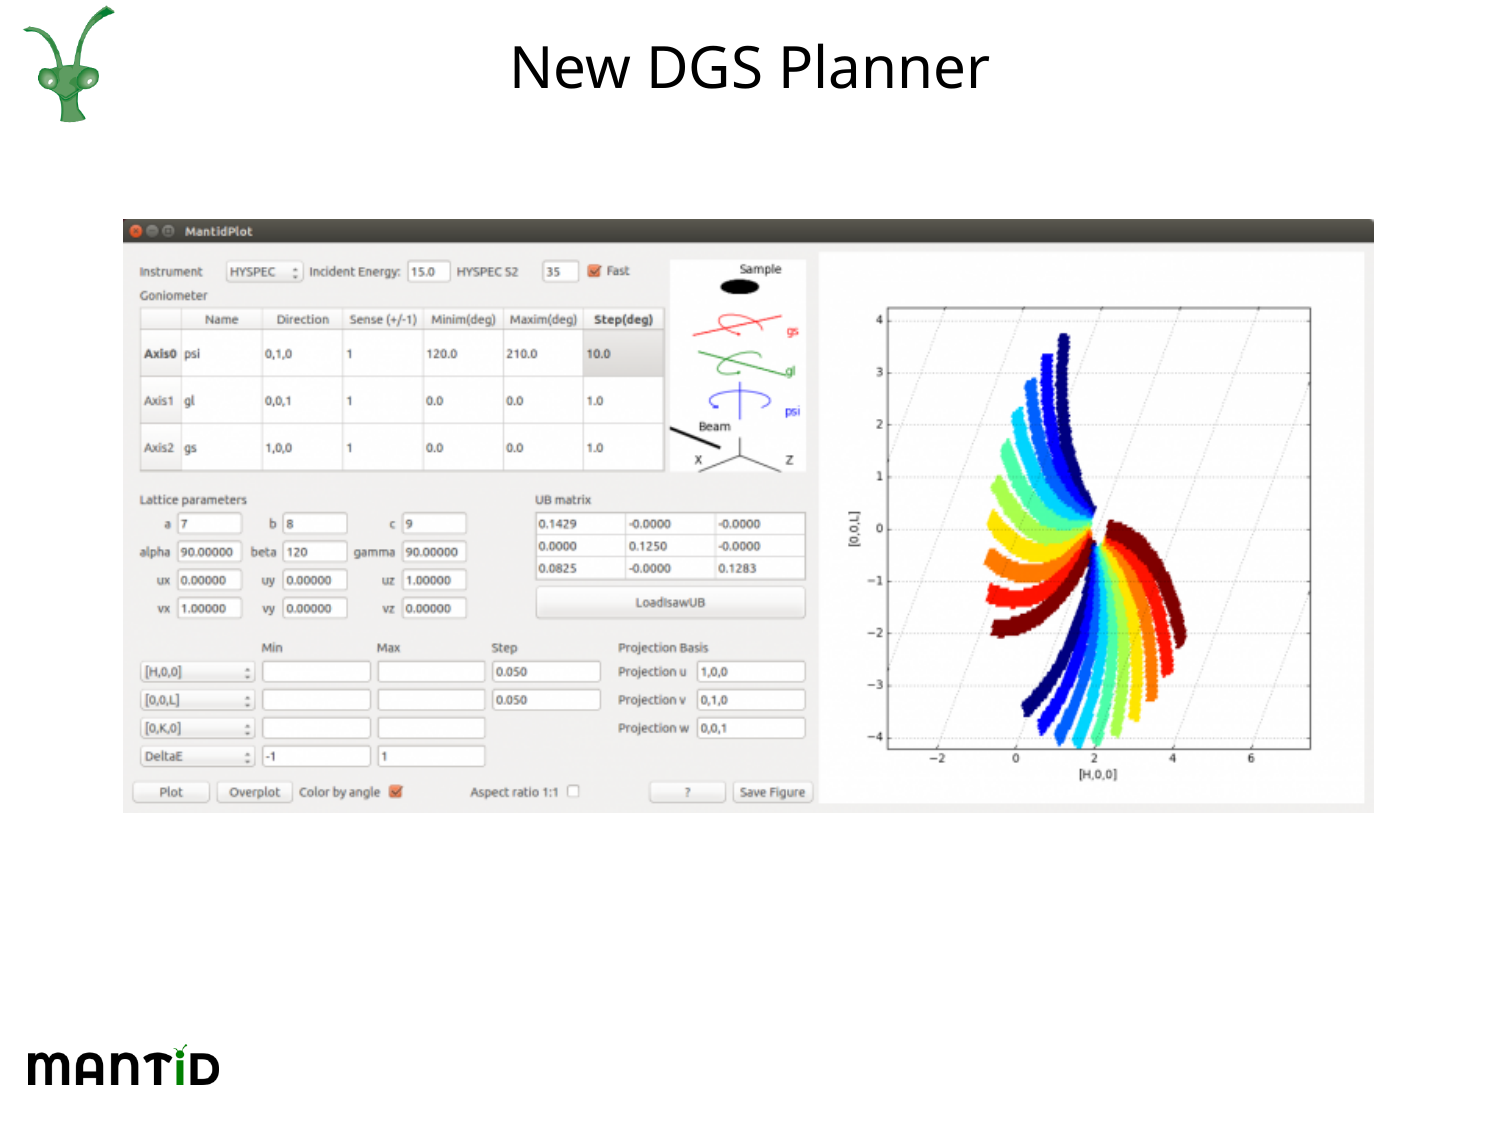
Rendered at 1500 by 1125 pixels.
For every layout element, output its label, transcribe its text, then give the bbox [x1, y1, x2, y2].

picture [28, 1044, 219, 1085]
title New DGS Planner [75, 0, 1425, 160]
picture [0, 0, 75, 127]
picture [123, 219, 1375, 813]
